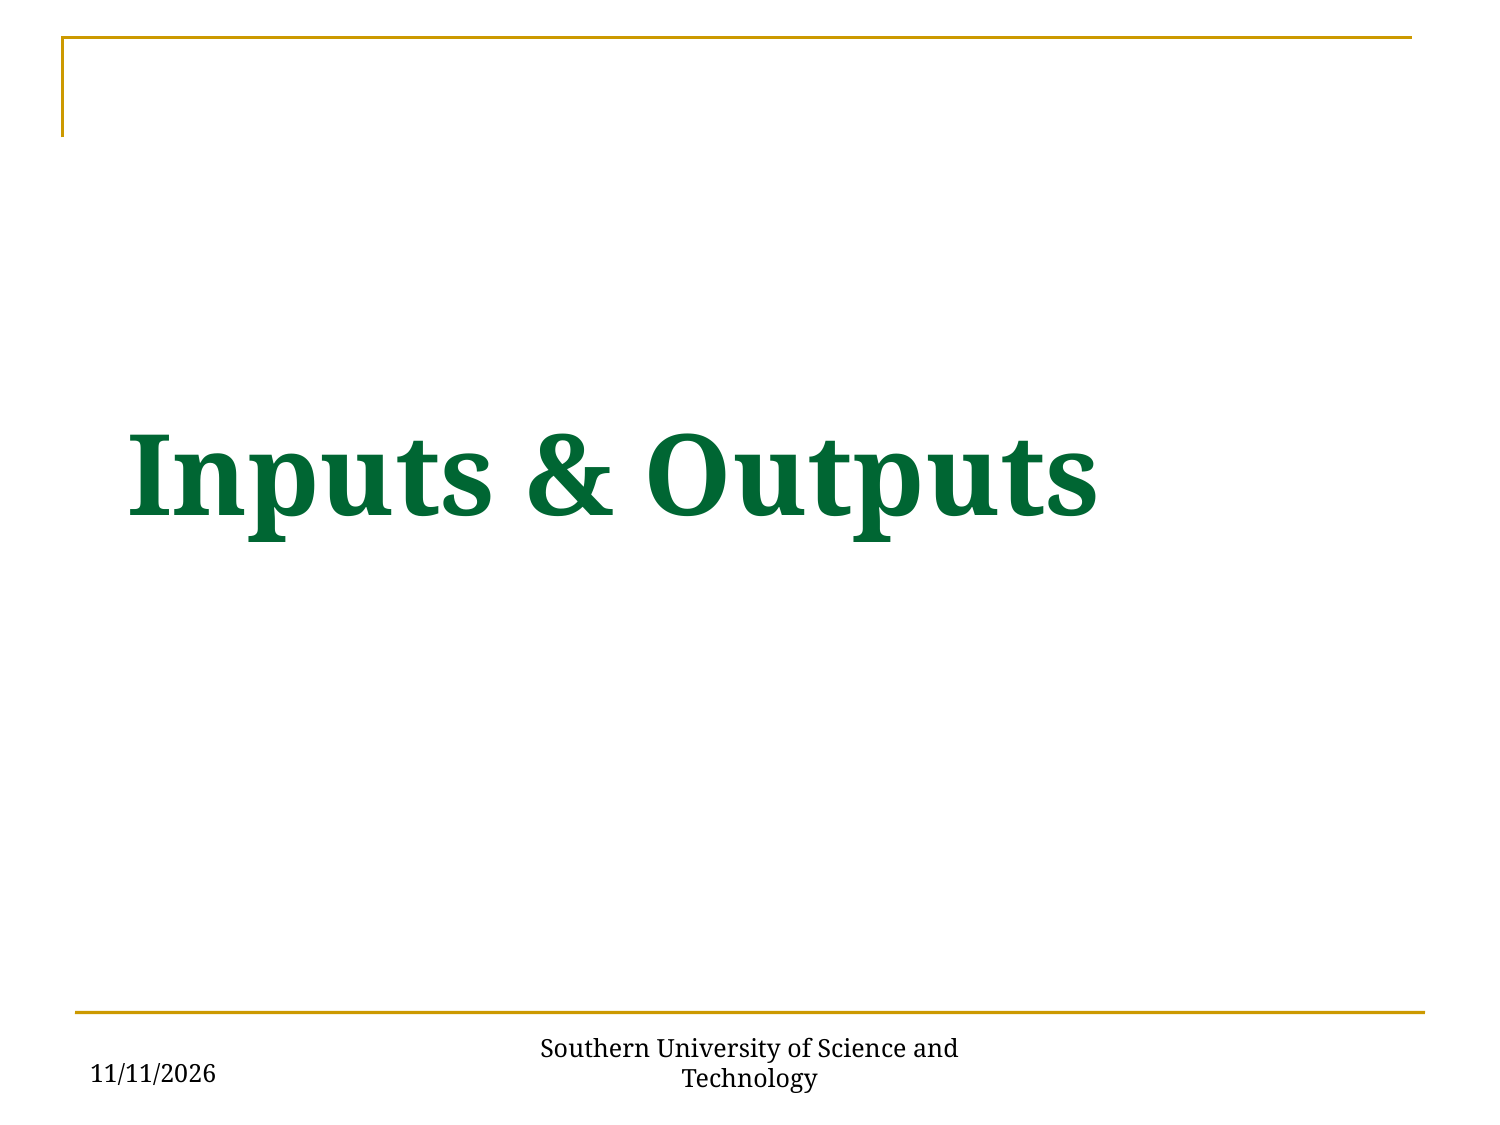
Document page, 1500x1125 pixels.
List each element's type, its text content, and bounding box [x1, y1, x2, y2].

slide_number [74, 1023, 426, 1100]
title Inputs & Outputs [112, 349, 1388, 591]
footer Southern University of Science and Technology [501, 1024, 999, 1100]
